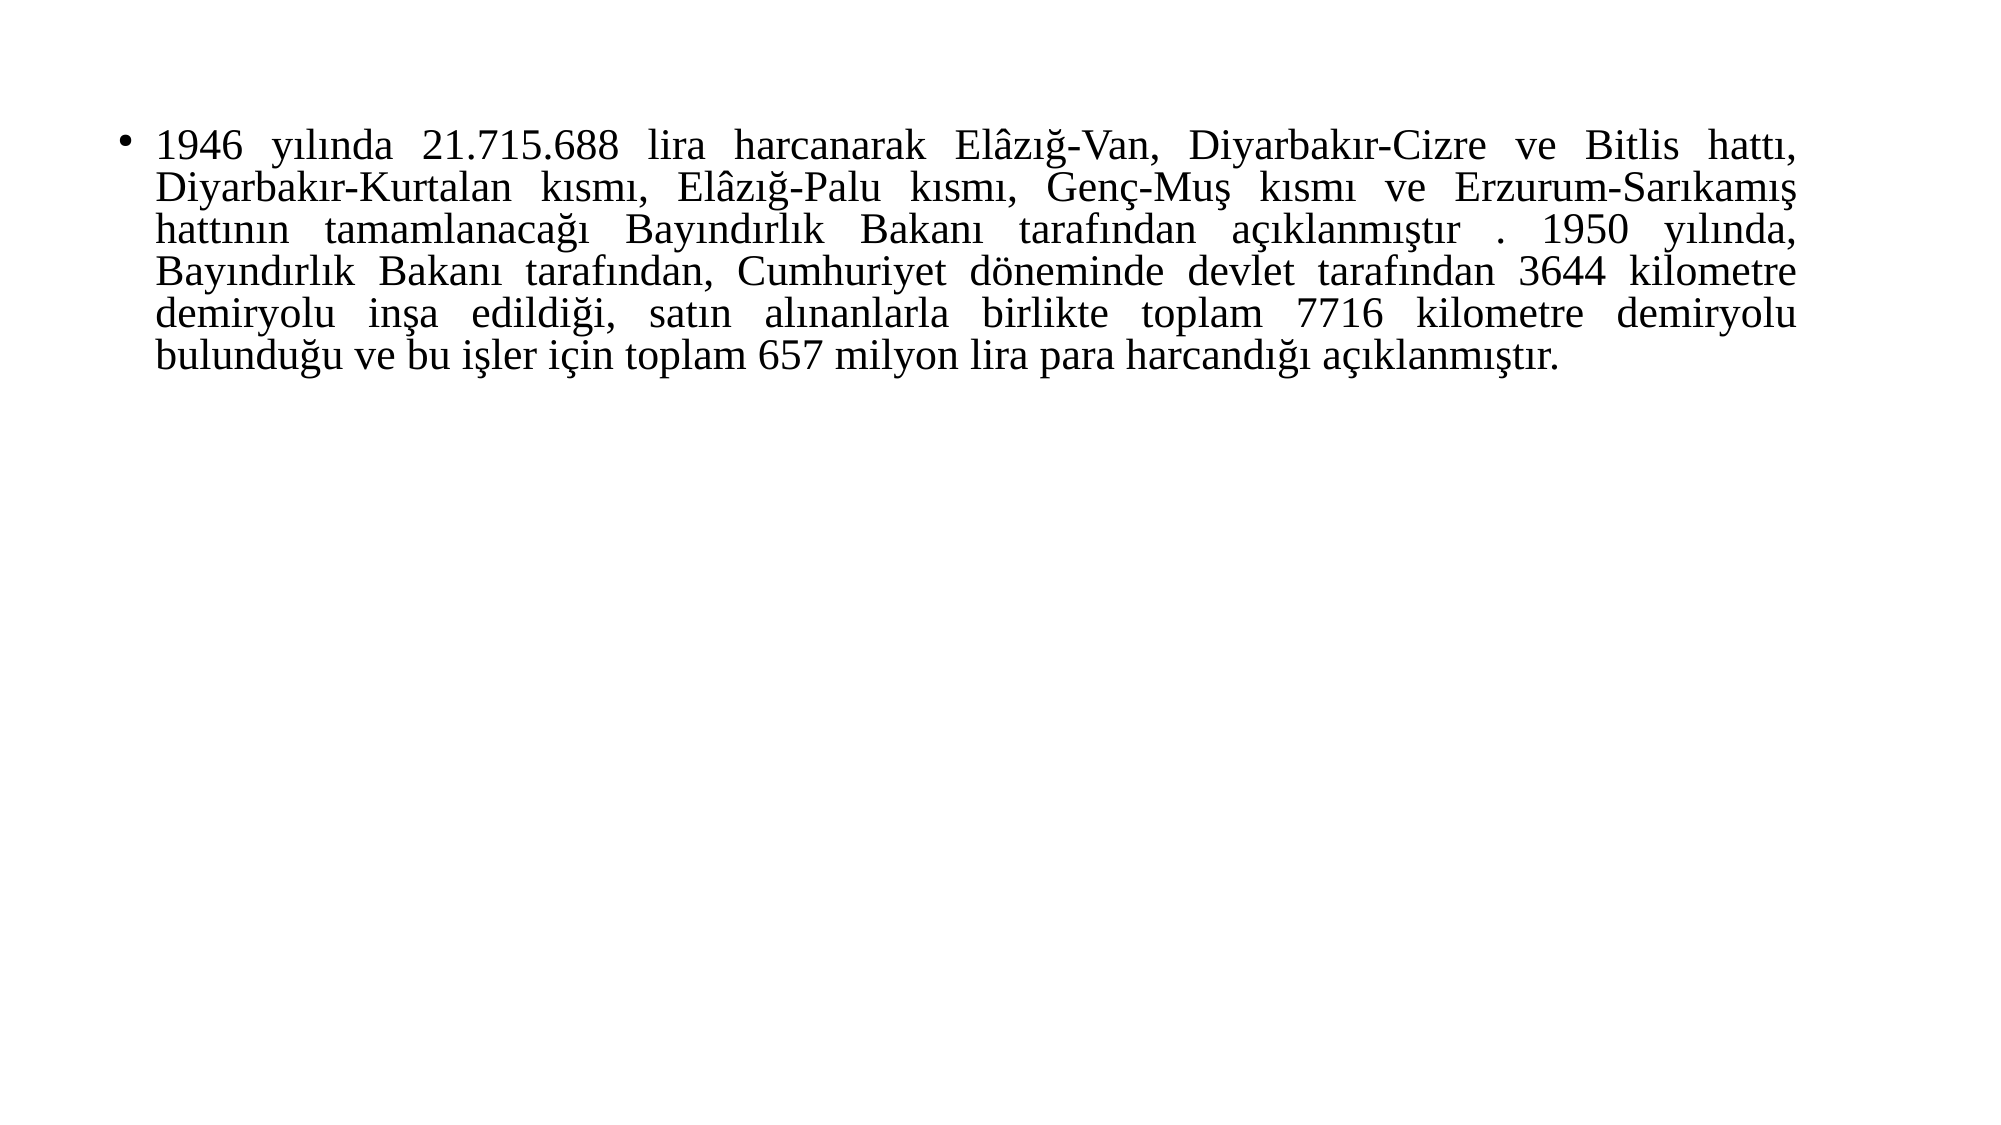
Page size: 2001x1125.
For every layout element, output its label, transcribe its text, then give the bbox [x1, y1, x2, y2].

list 1946 yılında 21.715.688 lira harcanarak Elâzığ-Van, Diyarbakır-Cizre ve Bitlis hattı, Diyarbakır-Kurtalan kısmı, Elâzığ-Palu kısmı, Genç-Muş kısmı ve Erzurum-Sarıkamış hattının tamamlanacağı Bayındırlık Bakanı tarafından açıklanmıştır . 1950 yılında, Bayındırlık Bakanı tarafından, Cumhuriyet döneminde devlet tarafından 3644 kilometre demiryolu inşa edildiği, satın alınanlarla birlikte toplam 7716 kilometre demiryolu bulunduğu ve bu işler için toplam 657 milyon lira para harcandığı açıklanmıştır. [102, 118, 1814, 771]
